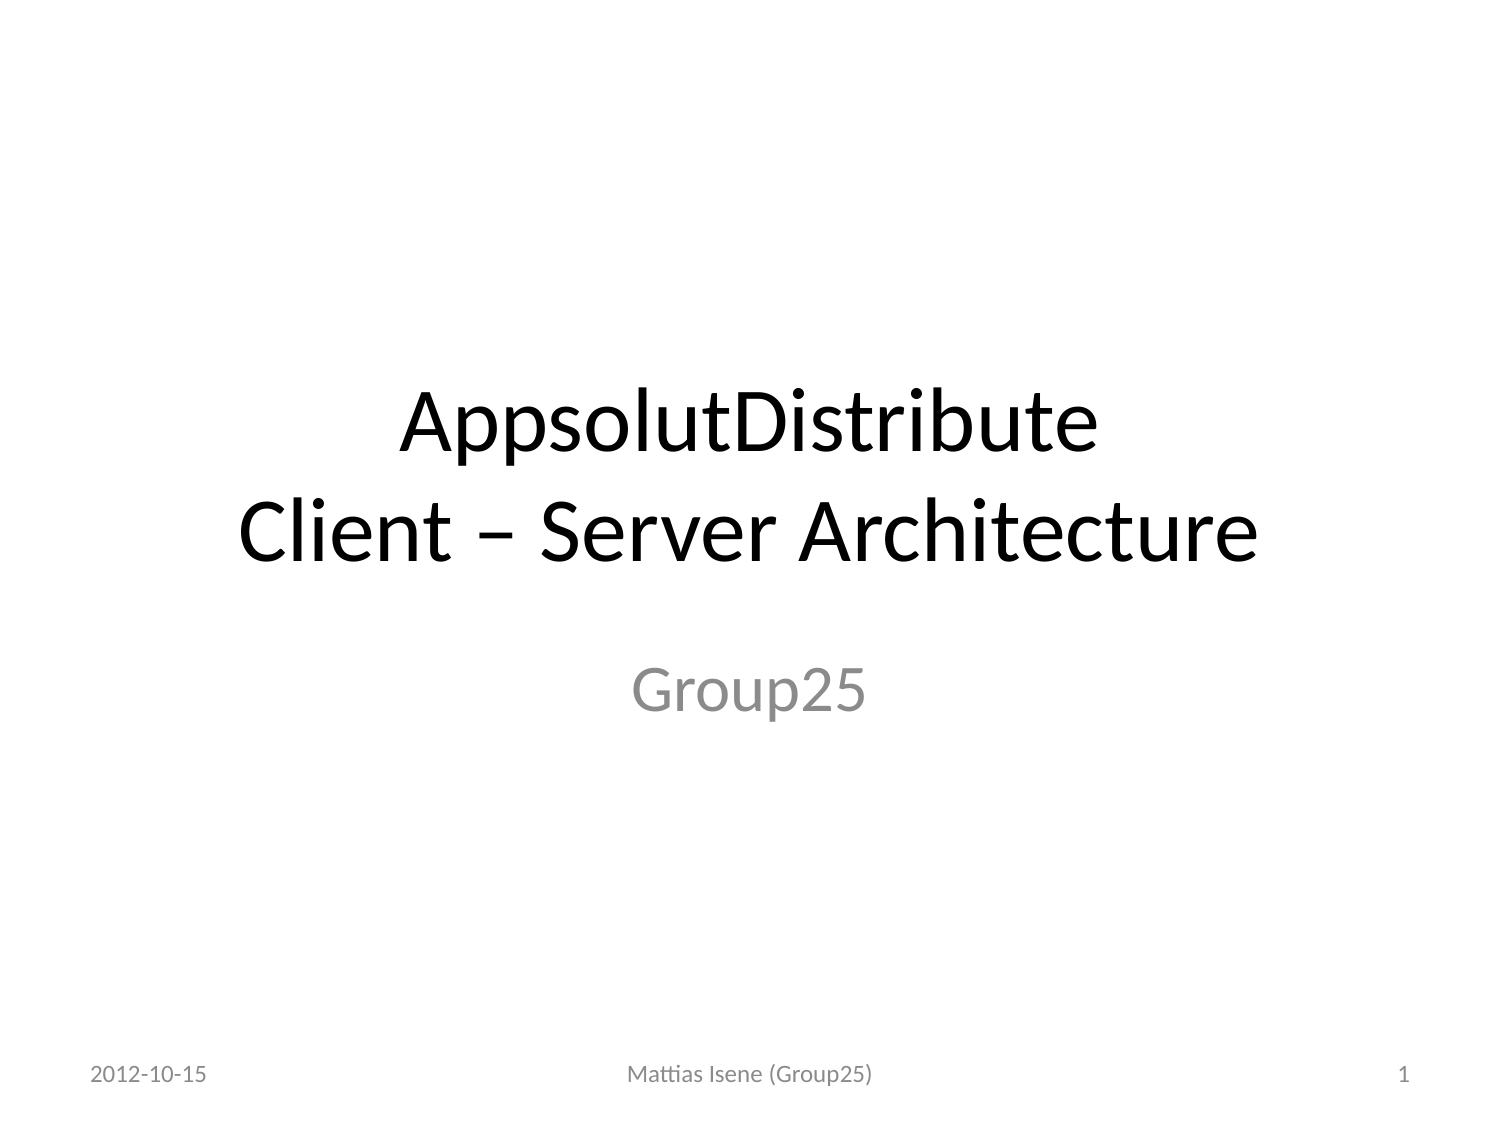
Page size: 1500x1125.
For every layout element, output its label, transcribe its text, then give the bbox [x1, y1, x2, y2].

subtitle Group25 [225, 637, 1275, 925]
title AppsolutDistribute Client – Server Architecture [112, 349, 1388, 591]
footer Mattias Isene (Group25) [512, 1042, 988, 1103]
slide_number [75, 1042, 425, 1103]
slide_number 1 [1074, 1042, 1425, 1103]
